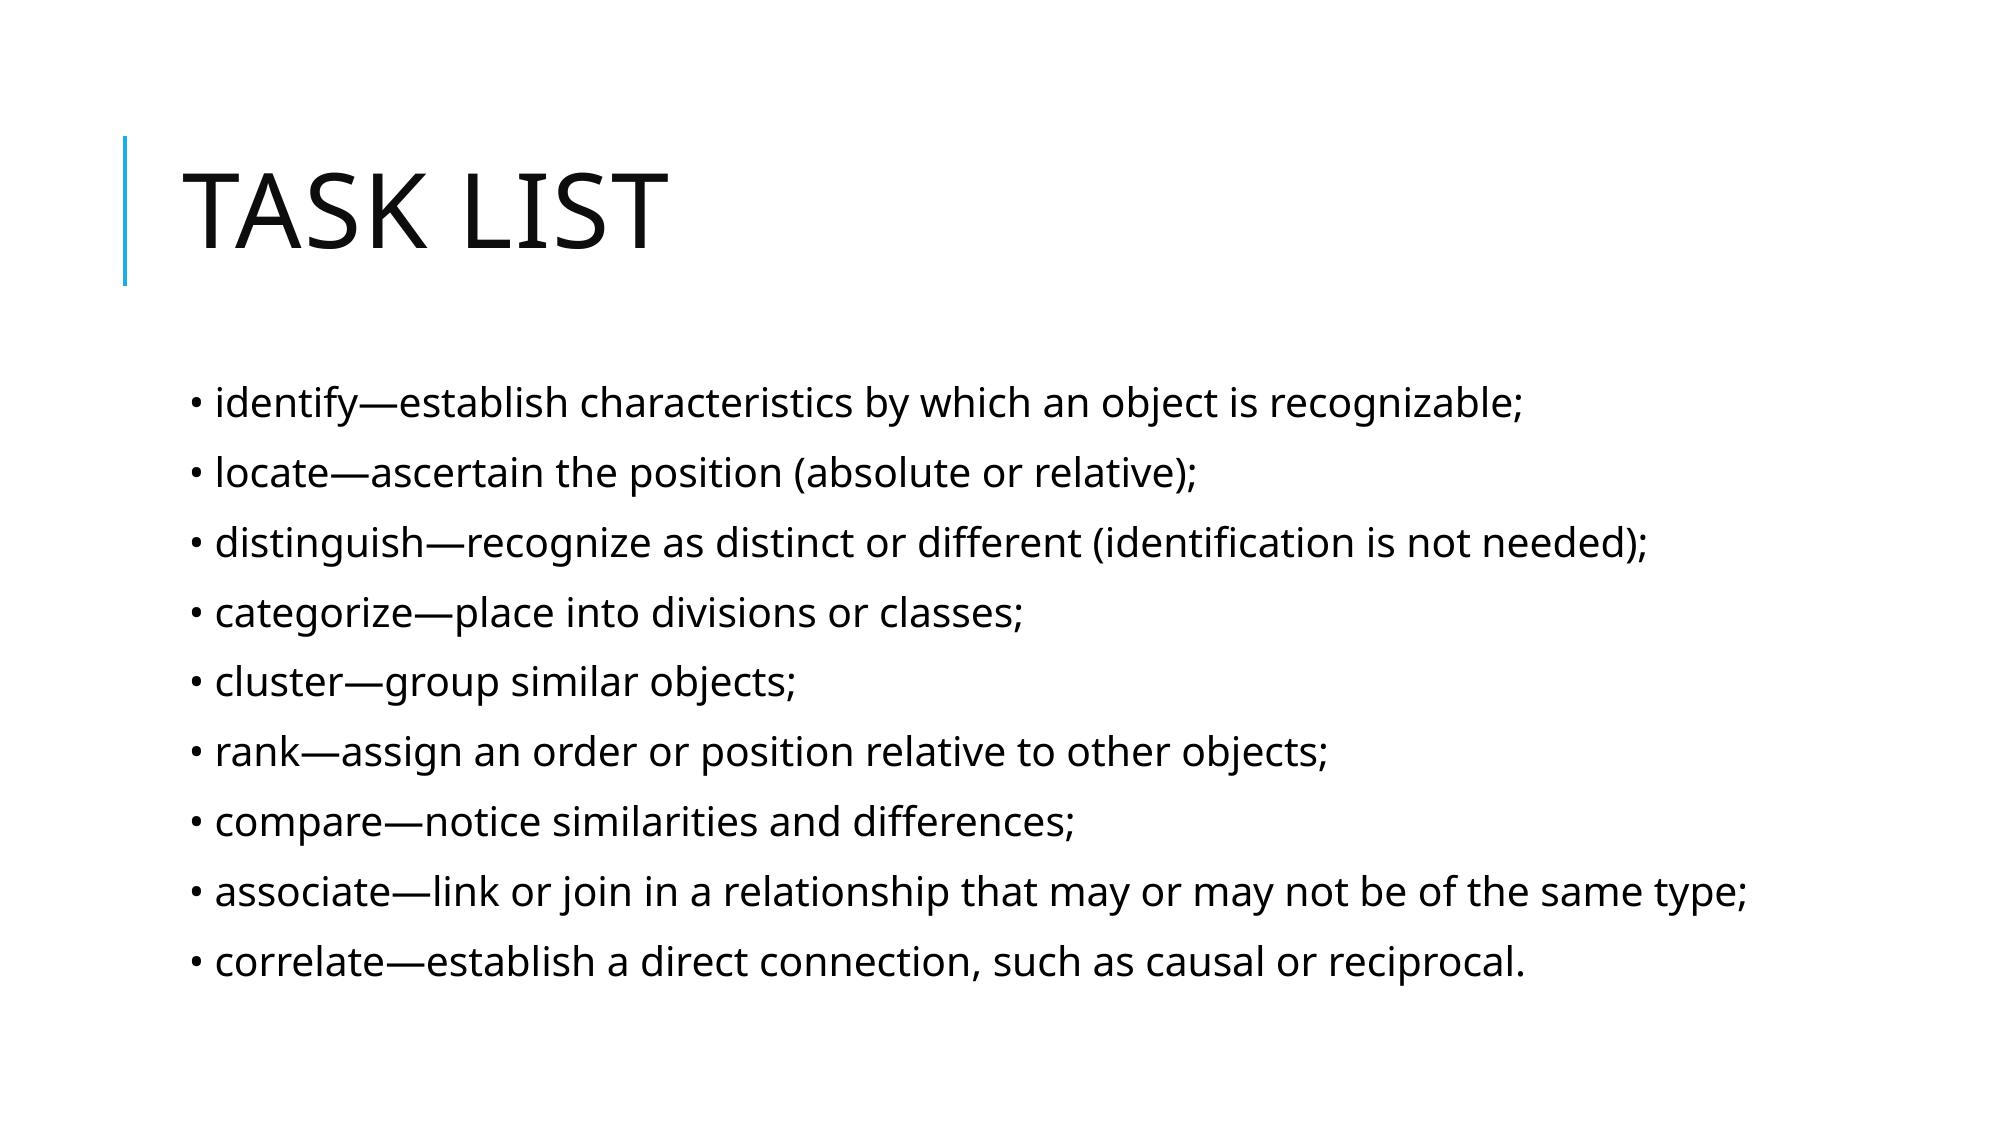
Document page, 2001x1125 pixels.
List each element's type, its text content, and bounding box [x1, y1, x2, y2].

list • identify—establish characteristics by which an object is recognizable; • locate—ascertain the position (absolute or relative); • distinguish—recognize as distinct or different (identification is not needed); • categorize—place into divisions or classes; • cluster—group similar objects; • rank—assign an order or position relative to other objects; • compare—notice similarities and differences; • associate—link or join in a relationship that may or may not be of the same type; • correlate—establish a direct connection, such as causal or reciprocal. [168, 375, 1763, 1035]
title Task list [168, 96, 1763, 342]
